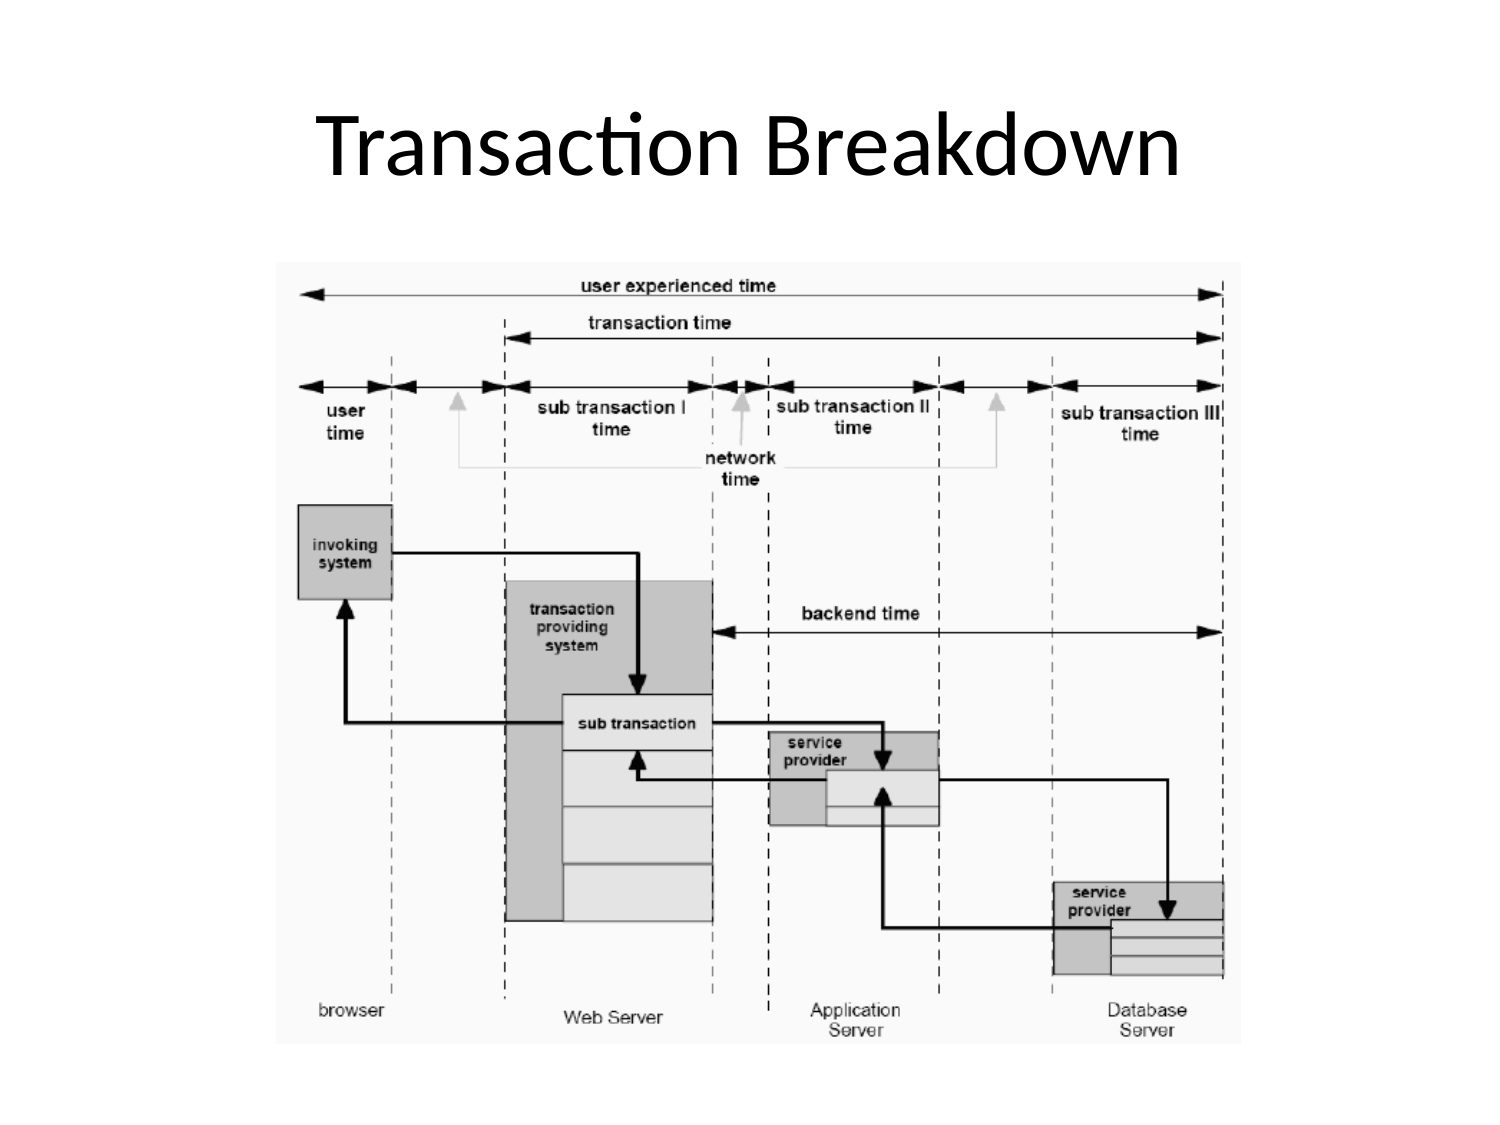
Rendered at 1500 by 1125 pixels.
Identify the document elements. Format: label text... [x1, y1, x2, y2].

title Transaction Breakdown [75, 45, 1425, 233]
picture [274, 262, 1241, 1044]
